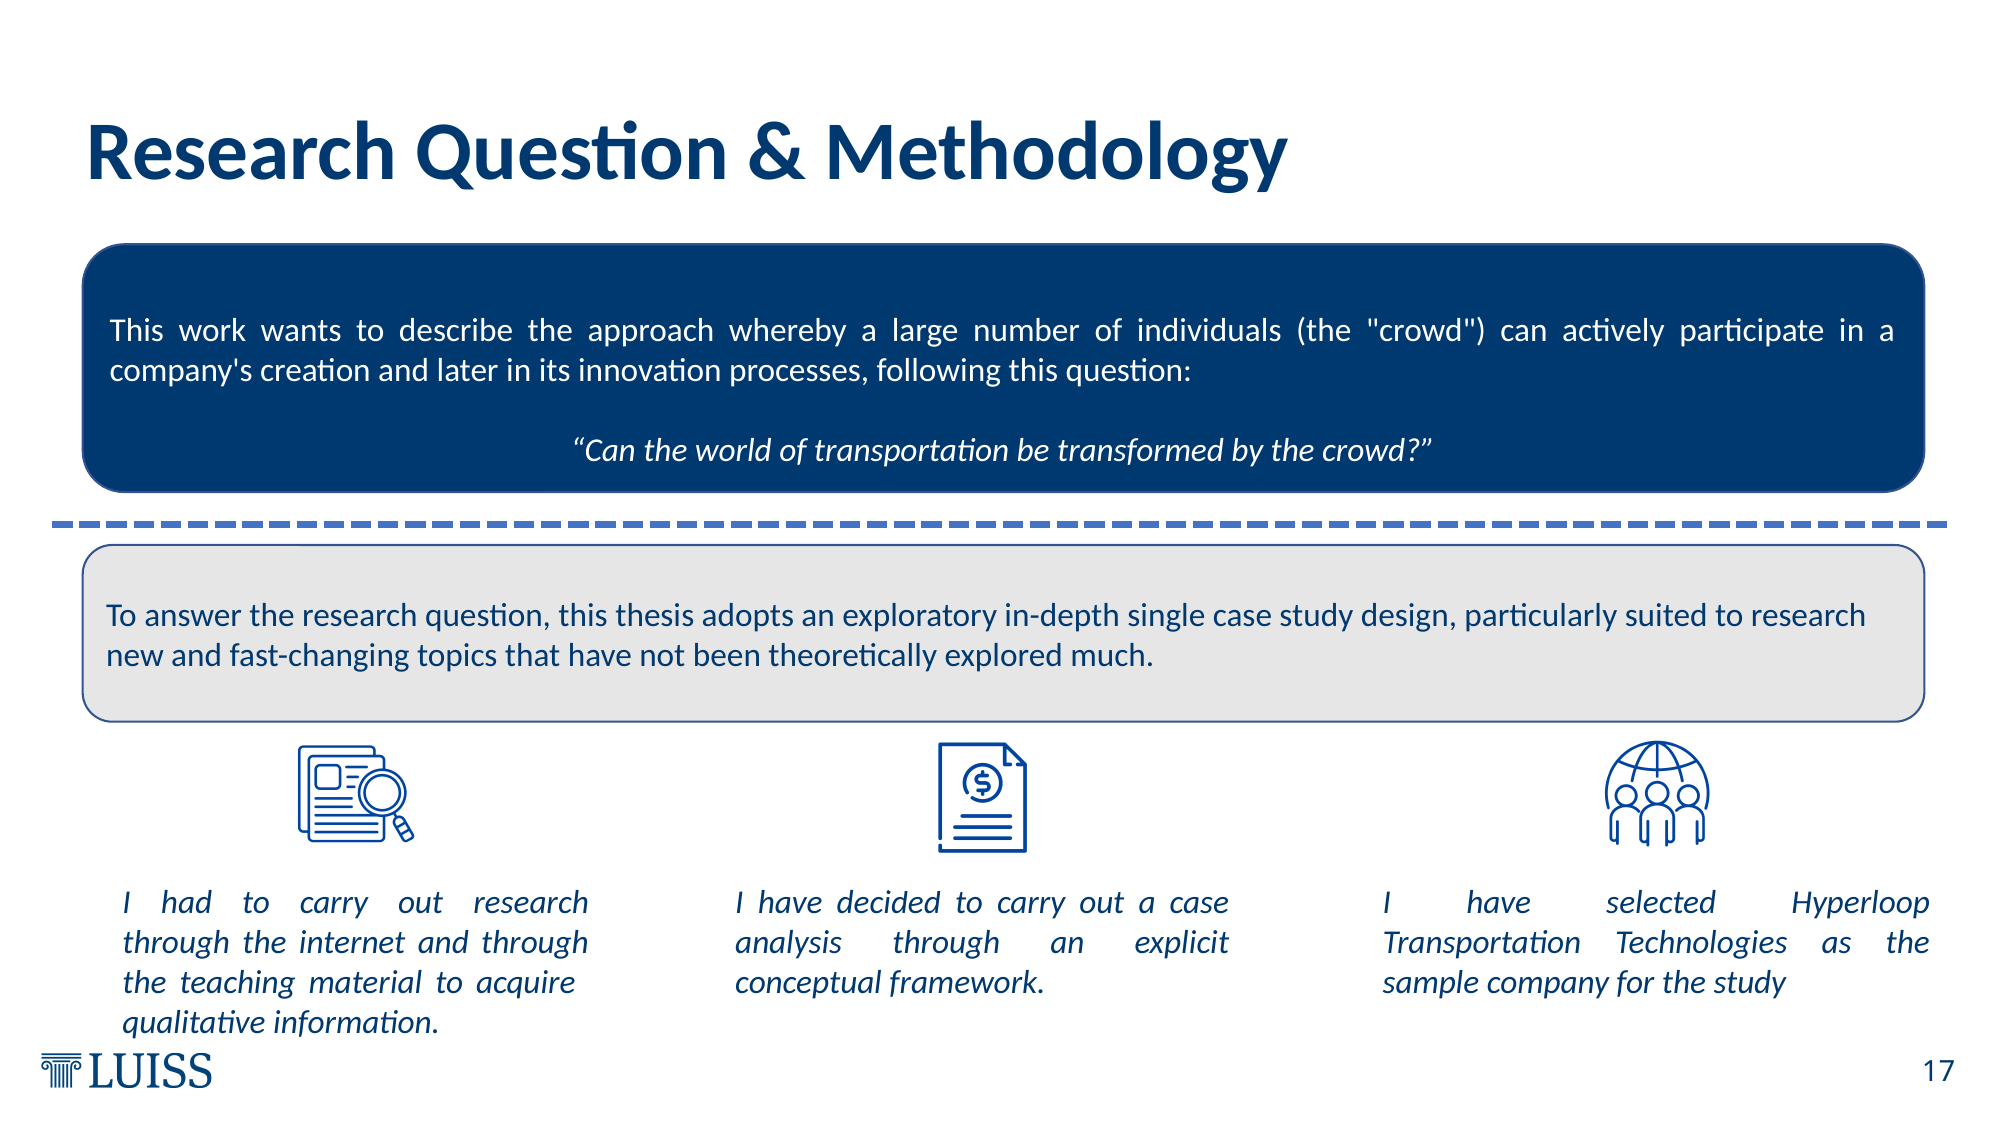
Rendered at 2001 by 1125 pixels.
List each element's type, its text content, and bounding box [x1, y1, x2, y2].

picture [0, 1015, 257, 1125]
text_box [107, 700, 605, 1050]
text_box To answer the research question, this thesis adopts an exploratory in-depth single case study design, particularly suited to research new and fast-changing topics that have not been theoretically explored much. [81, 543, 1926, 723]
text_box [1367, 700, 1946, 1010]
text_box This work wants to describe the approach whereby a large number of individuals (the "crowd") can actively participate in a company's creation and later in its innovation processes, following this question: “Can the world of transportation be transformed by the crowd?” [81, 243, 1926, 494]
title Research Question & Methodology [84, 50, 2000, 240]
slide_number 17 [1520, 1042, 1971, 1103]
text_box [720, 704, 1245, 1010]
